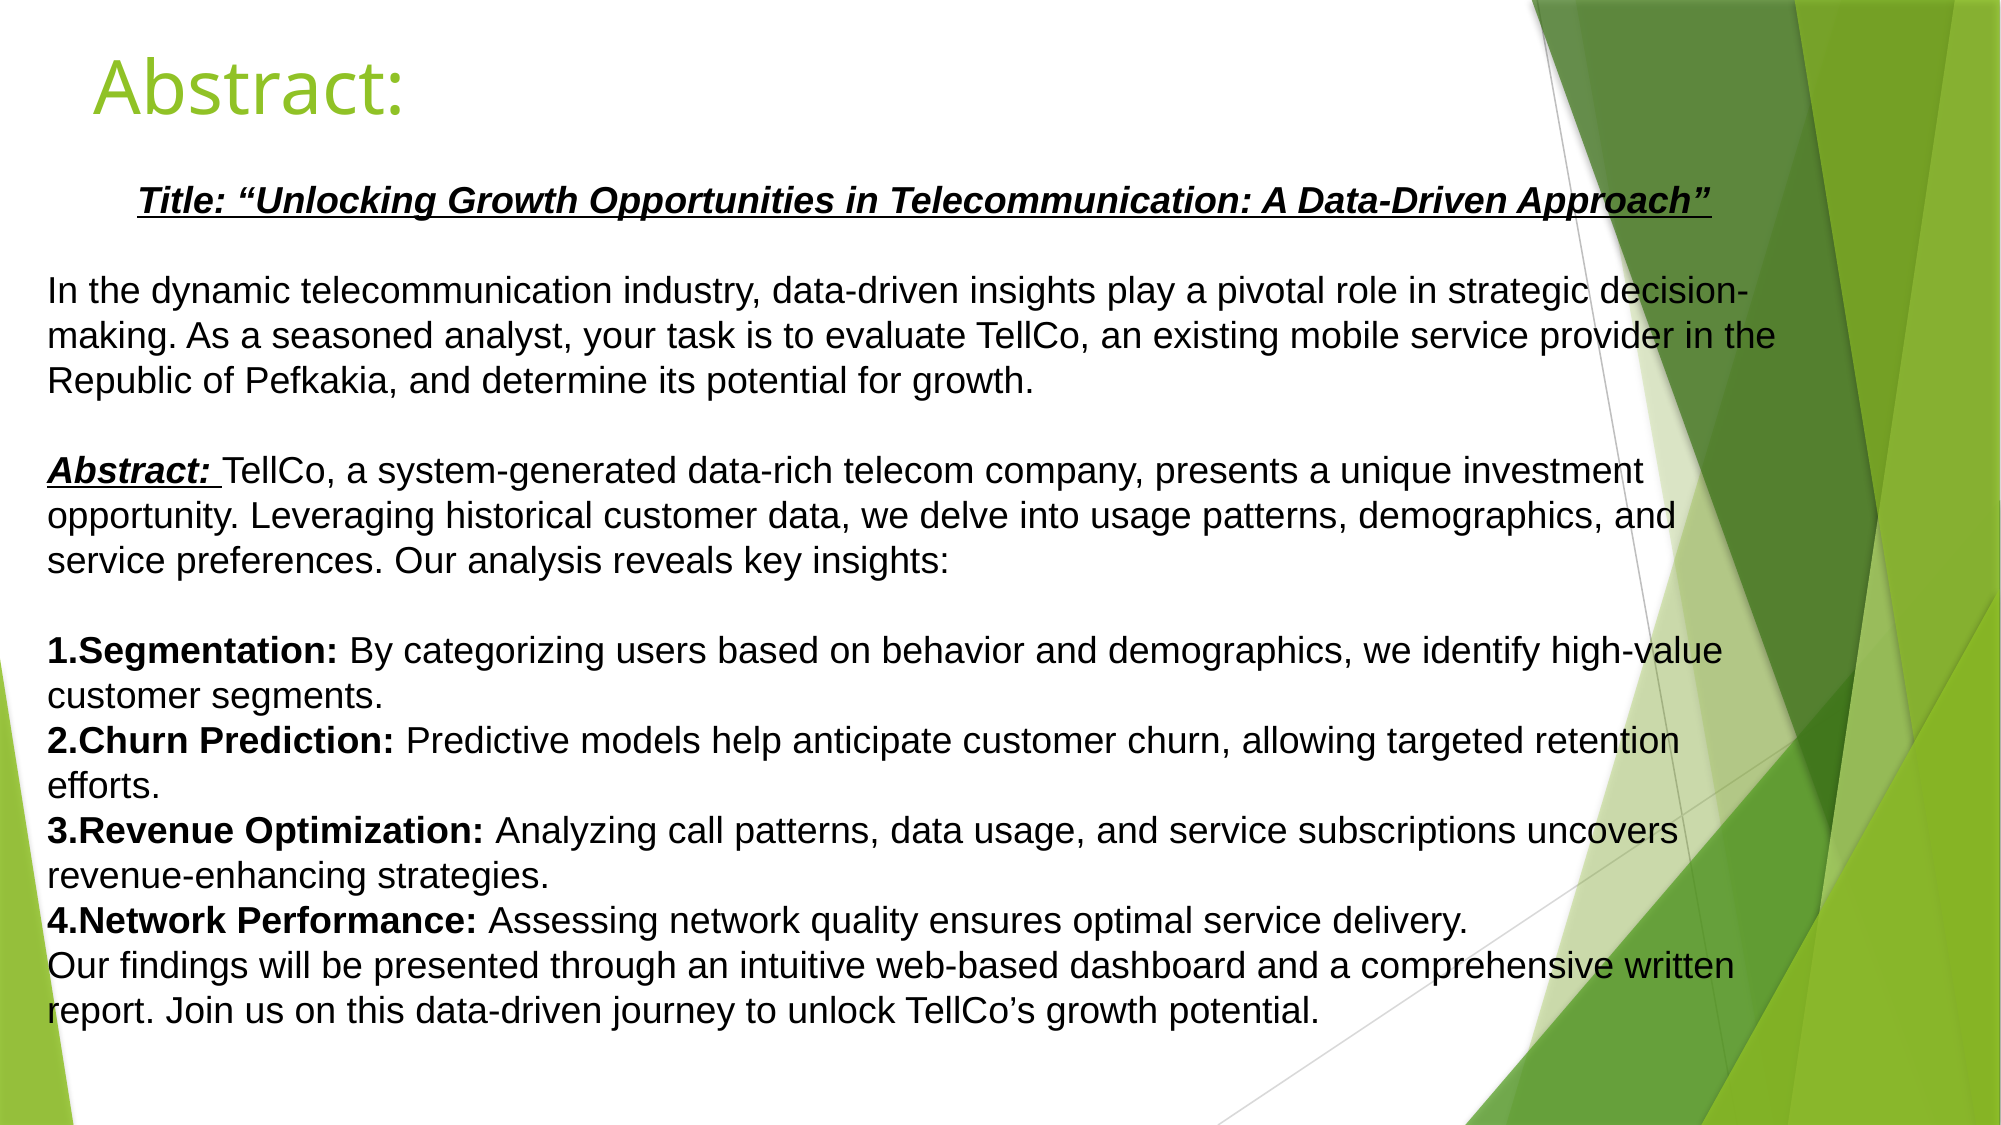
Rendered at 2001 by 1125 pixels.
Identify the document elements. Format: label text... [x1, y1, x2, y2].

text_box Title: “Unlocking Growth Opportunities in Telecommunication: A Data-Driven Approach” In the dynamic telecommunication industry, data-driven insights play a pivotal role in strategic decision-making. As a seasoned analyst, your task is to evaluate TellCo, an existing mobile service provider in the Republic of Pefkakia, and determine its potential for growth. Abstract: TellCo, a system-generated data-rich telecom company, presents a unique investment opportunity. Leveraging historical customer data, we delve into usage patterns, demographics, and service preferences. Our analysis reveals key insights: Segmentation: By categorizing users based on behavior and demographics, we identify high-value customer segments. Churn Prediction: Predictive models help anticipate customer churn, allowing targeted retention efforts. Revenue Optimization: Analyzing call patterns, data usage, and service subscriptions uncovers revenue-enhancing strategies. Network Performance: Assessing network quality ensures optimal service delivery. Our findings will be presented through an intuitive web-based dashboard and a comprehensive written report. Join us on this data-driven journey to unlock TellCo’s growth potential. [32, 169, 1817, 1084]
title Abstract: [78, 31, 1489, 138]
